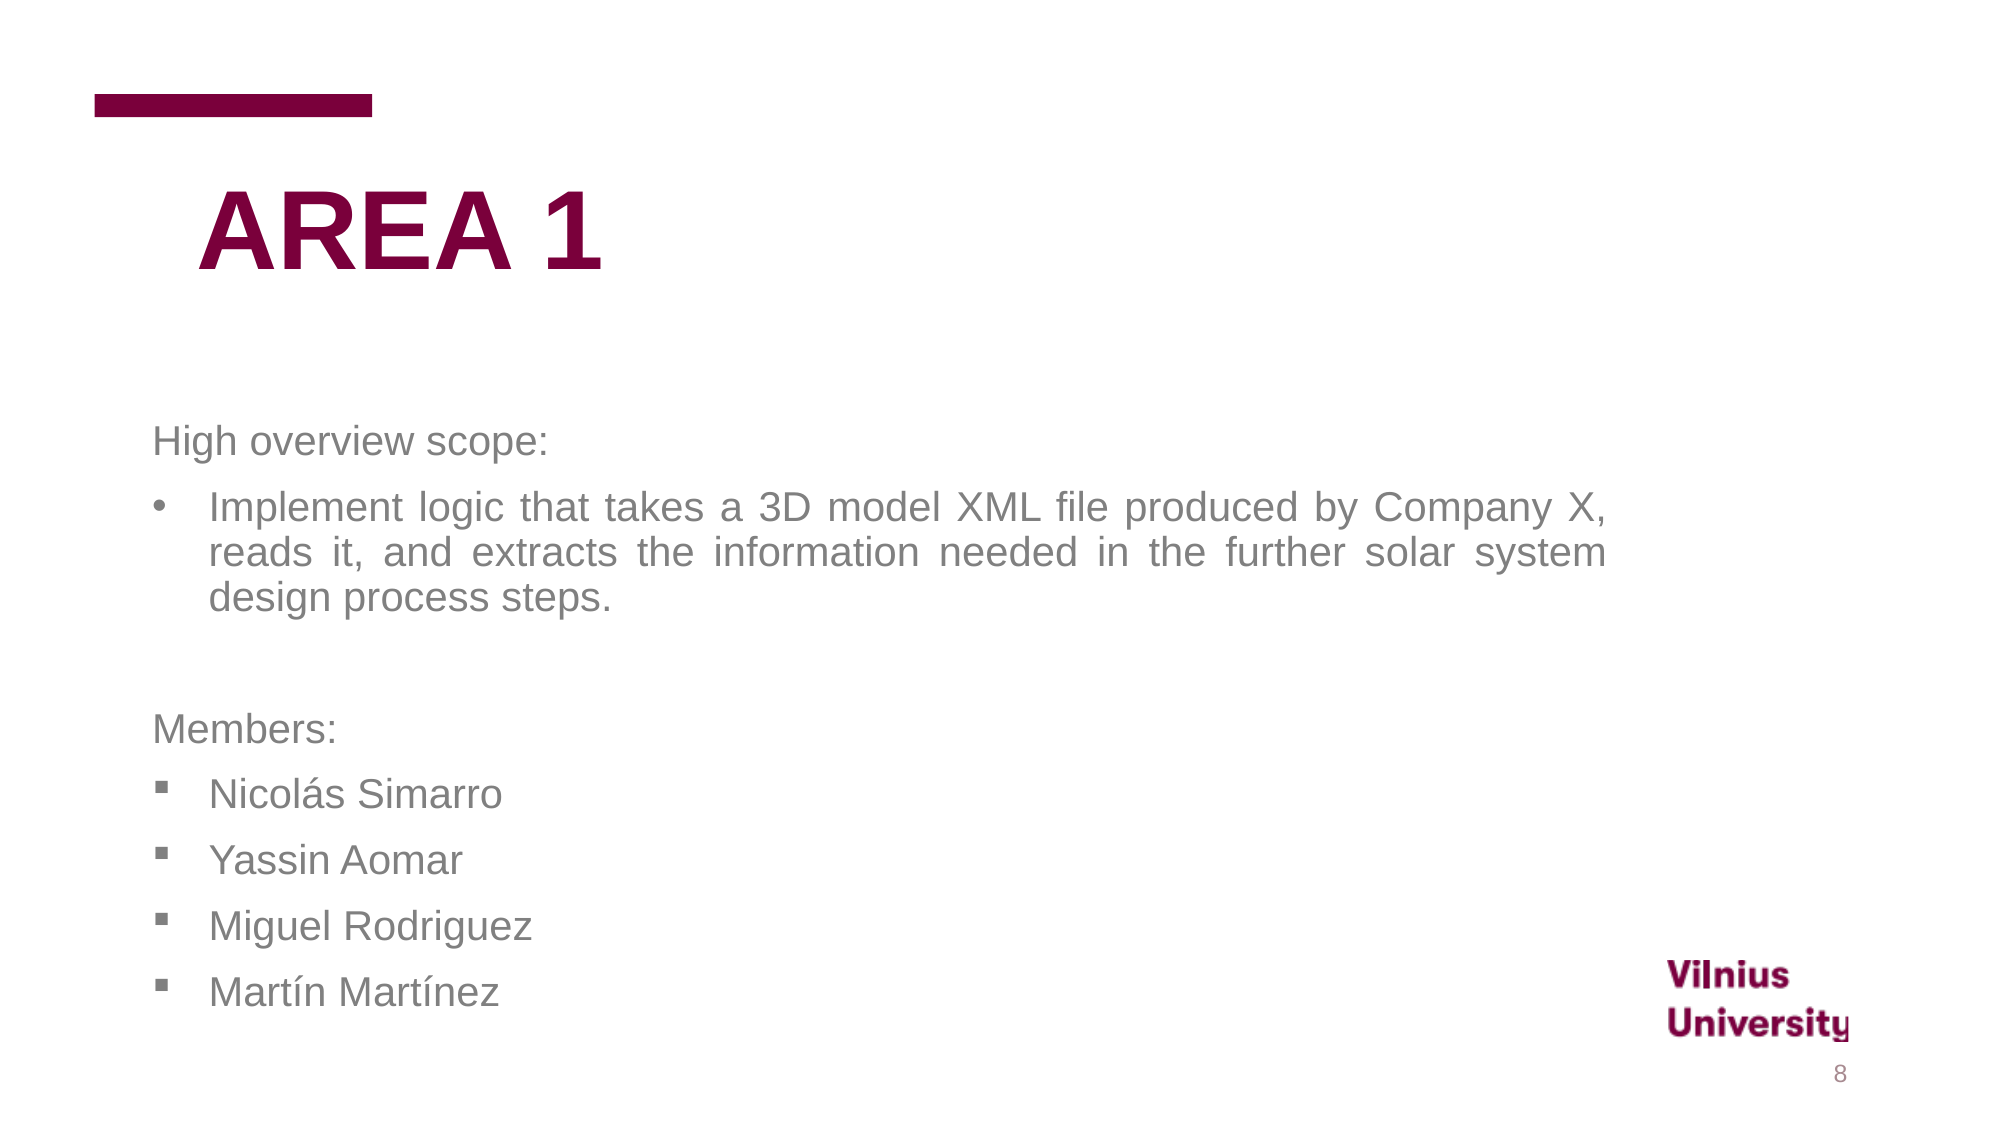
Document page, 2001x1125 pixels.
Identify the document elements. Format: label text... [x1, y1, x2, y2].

slide_number 8 [1412, 1042, 1863, 1103]
title AREA 1 [181, 164, 1007, 412]
text_box High overview scope: Implement logic that takes a 3D model XML file produced by Company X, reads it, and extracts the information needed in the further solar system design process steps. Members: Nicolás Simarro Yassin Aomar Miguel Rodriguez Martín Martínez [137, 412, 1623, 1003]
